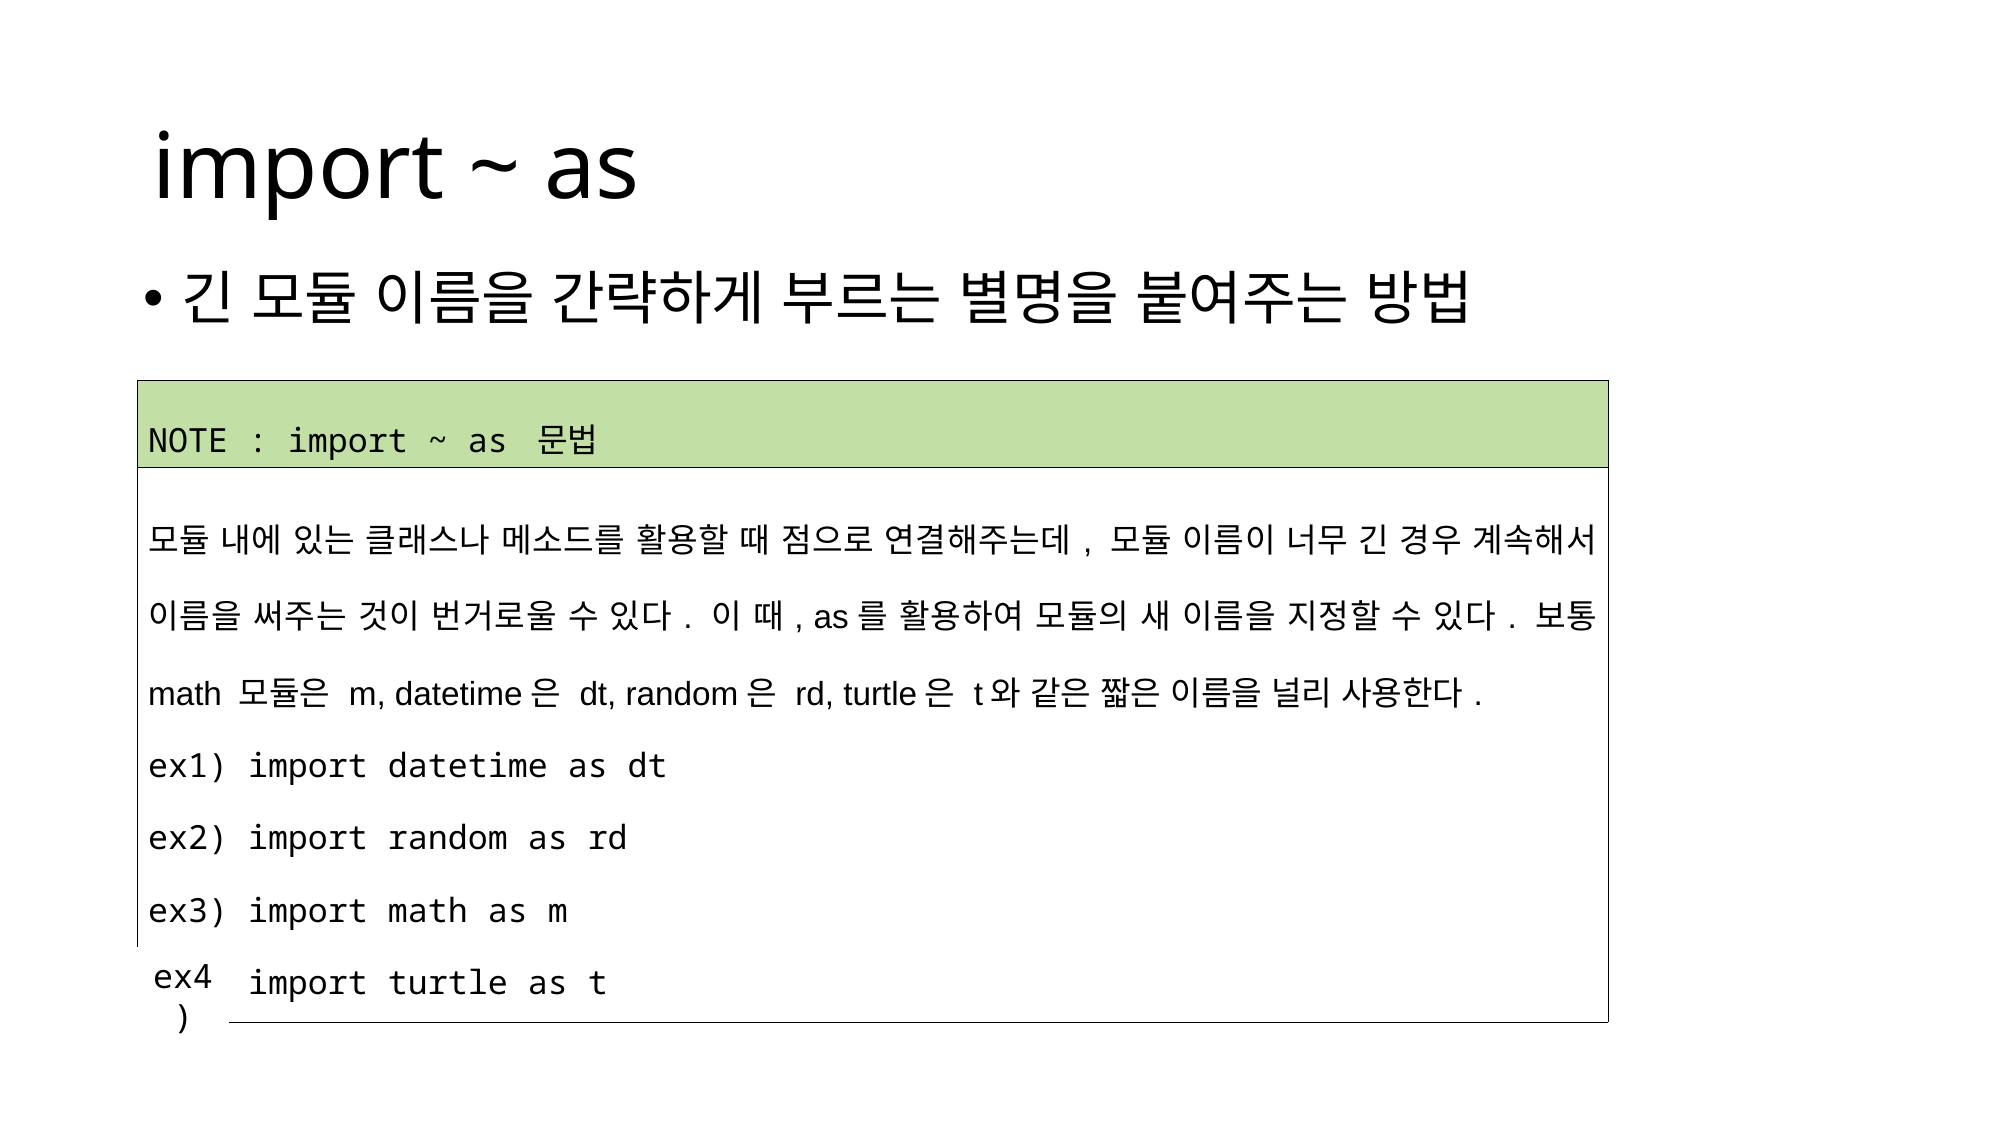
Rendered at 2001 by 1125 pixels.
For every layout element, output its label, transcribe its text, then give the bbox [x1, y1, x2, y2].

text_box ex4) [137, 947, 229, 1043]
table_header NOTE : import ~ as 문법 [138, 381, 1608, 467]
table_cell 모듈 내에 있는 클래스나 메소드를 활용할 때 점으로 연결해주는데, 모듈 이름이 너무 긴 경우 계속해서 이름을 써주는 것이 번거로울 수 있다. 이 때, as를 활용하여 모듈의 새 이름을 지정할 수 있다. 보통 math 모듈은 m, datetime은 dt, random은 rd, turtle은 t와 같은 짧은 이름을 널리 사용한다. ex1) import datetime as dt ex2) import random as rd ex3) import math as m ex3) import turtle as t [138, 468, 1608, 1022]
title import ~ as [137, 59, 1863, 278]
list 긴 모듈 이름을 간략하게 부르는 별명을 붙여주는 방법 [128, 261, 1854, 976]
